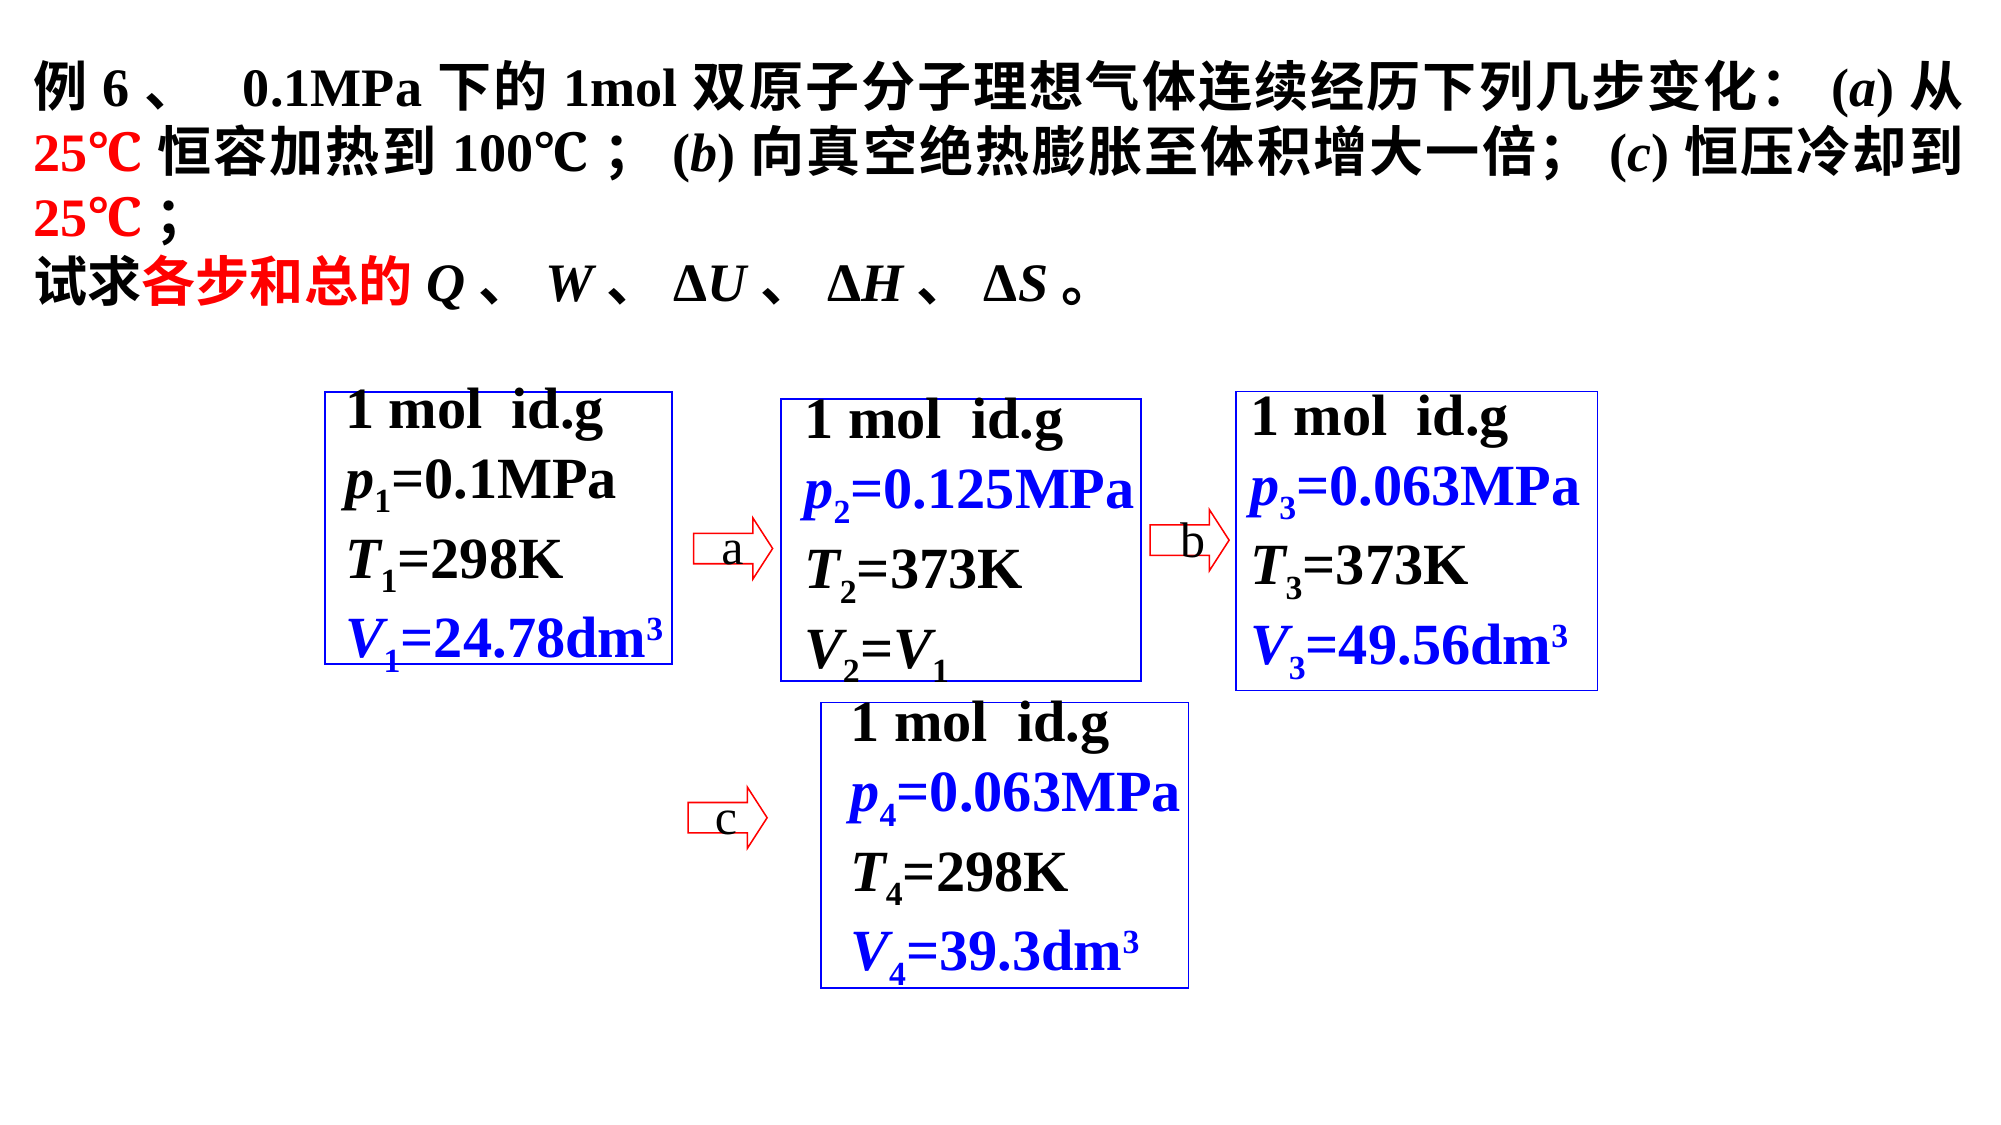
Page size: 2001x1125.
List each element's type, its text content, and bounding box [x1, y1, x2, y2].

text_box [1217, 521, 1230, 559]
text_box 1 mol id.g p4=0.063MPa T4=298K V4=39.3dm3 [835, 675, 1197, 1000]
text_box [1150, 524, 1165, 556]
text_box [688, 802, 700, 833]
text_box [781, 398, 789, 681]
text_box 1 mol id.g p1=0.1MPa T1=298K V1=24.78dm3 [330, 362, 679, 687]
text_box 1 mol id.g p2=0.125MPa T2=373K V2=V1 [789, 373, 1150, 697]
text_box a [706, 507, 759, 583]
text_box [324, 391, 330, 664]
text_box c [700, 777, 752, 853]
text_box [820, 702, 835, 989]
text_box 1 mol id.g p3=0.063MPa T3=373K V3=49.56dm3 [1235, 369, 1596, 694]
text_box [752, 794, 768, 842]
text_box b [1165, 499, 1217, 575]
text_box [759, 527, 773, 570]
text_box 例6、 0.1MPa下的1mol双原子分子理想气体连续经历下列几步变化：(a)从25℃恒容加热到100℃；(b)向真空绝热膨胀至体积增大一倍；(c)恒压冷却到25℃； 试求各步和总的Q、W、ΔU、ΔH、ΔS。 [33, 52, 1977, 313]
text_box [693, 533, 706, 564]
